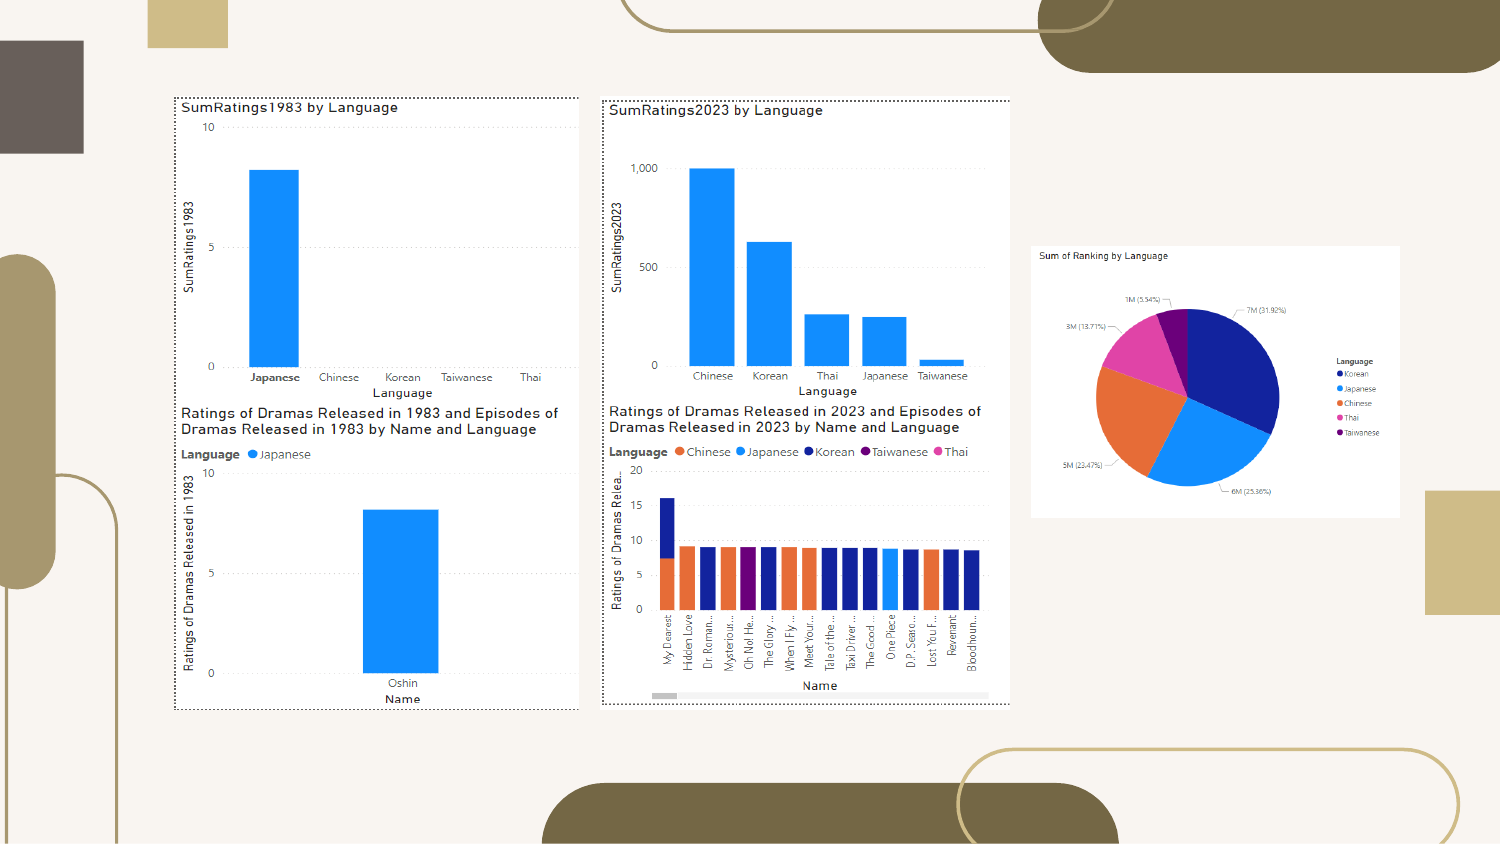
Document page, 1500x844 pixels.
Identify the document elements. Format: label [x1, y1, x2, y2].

picture [174, 96, 579, 710]
picture [599, 96, 1011, 710]
picture [1030, 246, 1400, 518]
